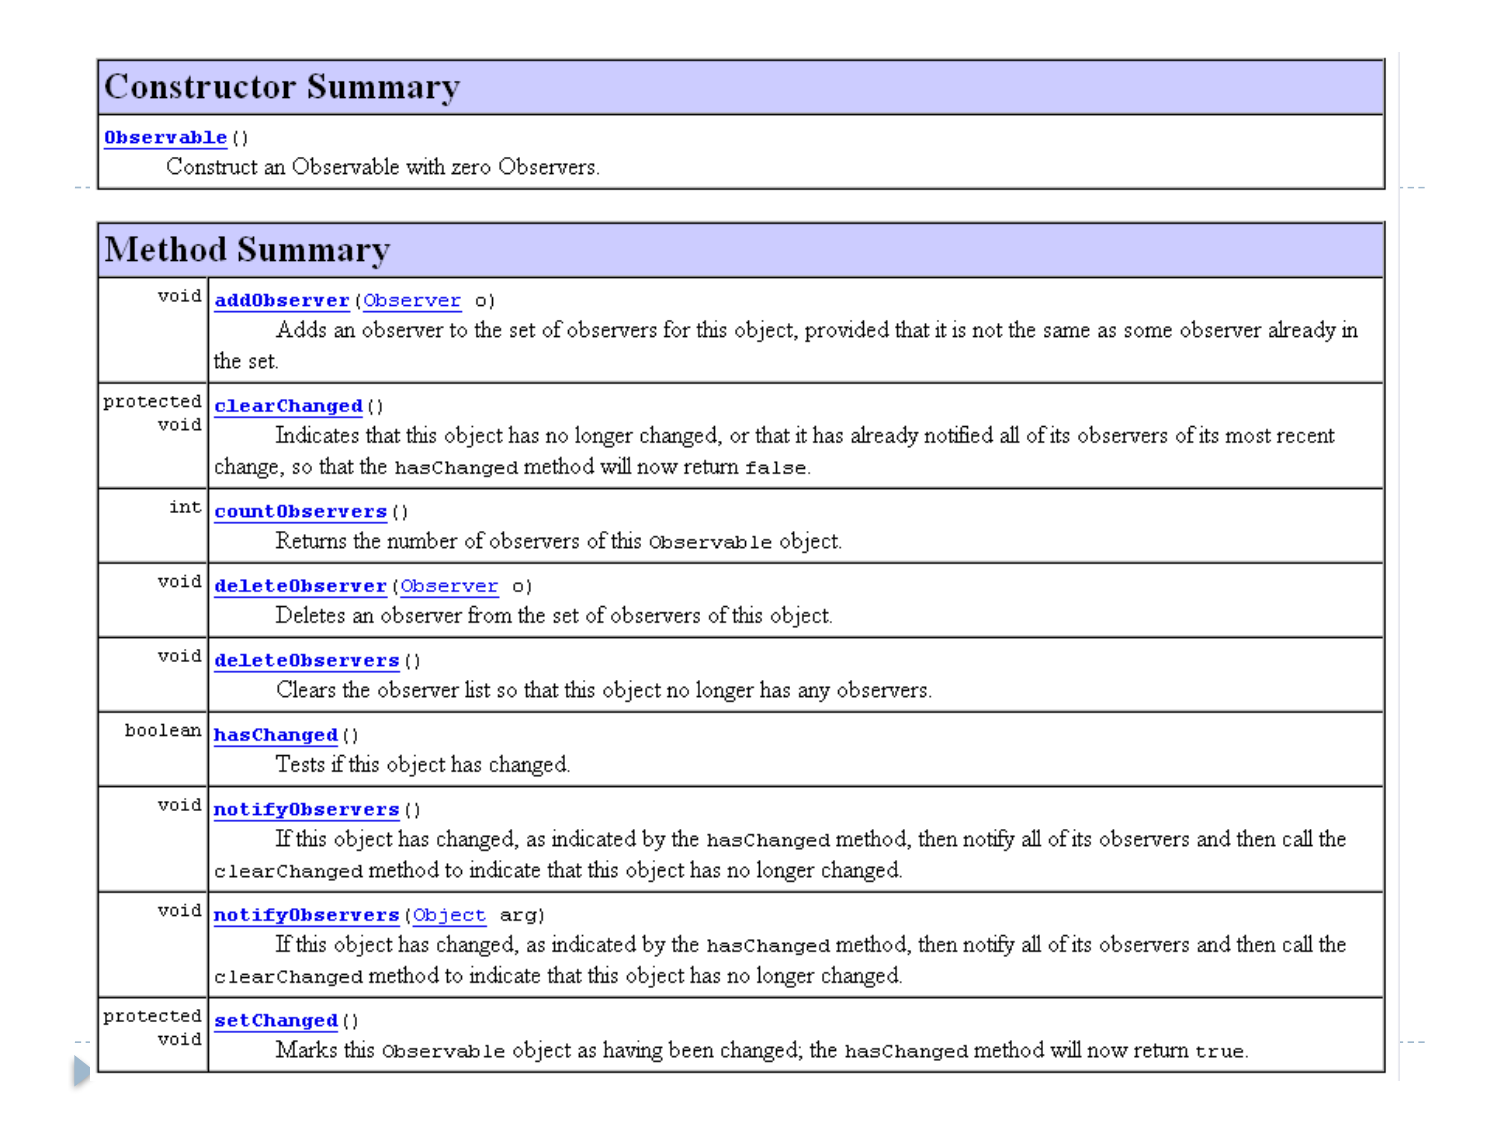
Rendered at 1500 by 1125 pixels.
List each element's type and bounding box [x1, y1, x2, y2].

picture [90, 51, 1401, 1081]
